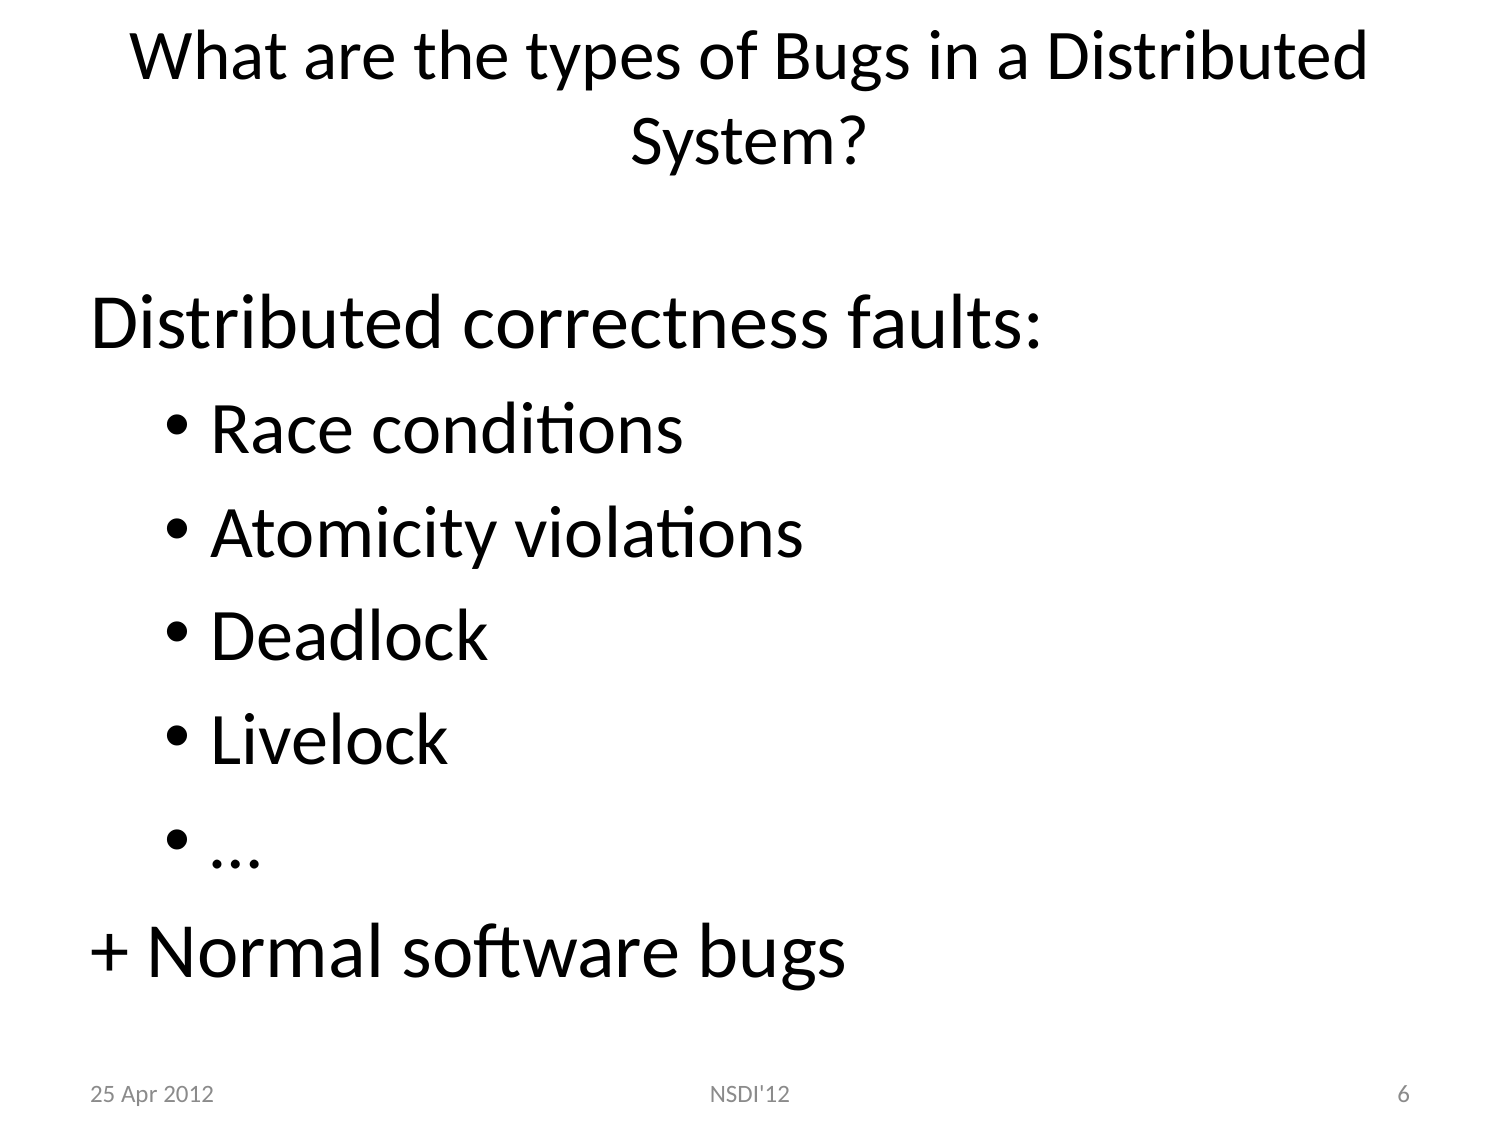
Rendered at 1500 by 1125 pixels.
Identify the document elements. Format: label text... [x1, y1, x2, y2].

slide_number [75, 1062, 425, 1123]
title What are the types of Bugs in a Distributed System? [75, 0, 1425, 188]
footer NSDI'12 [512, 1062, 988, 1123]
list Distributed correctness faults: Race conditions Atomicity violations Deadlock Livelock … + Normal software bugs [75, 262, 1425, 1005]
slide_number 6 [1074, 1062, 1425, 1123]
